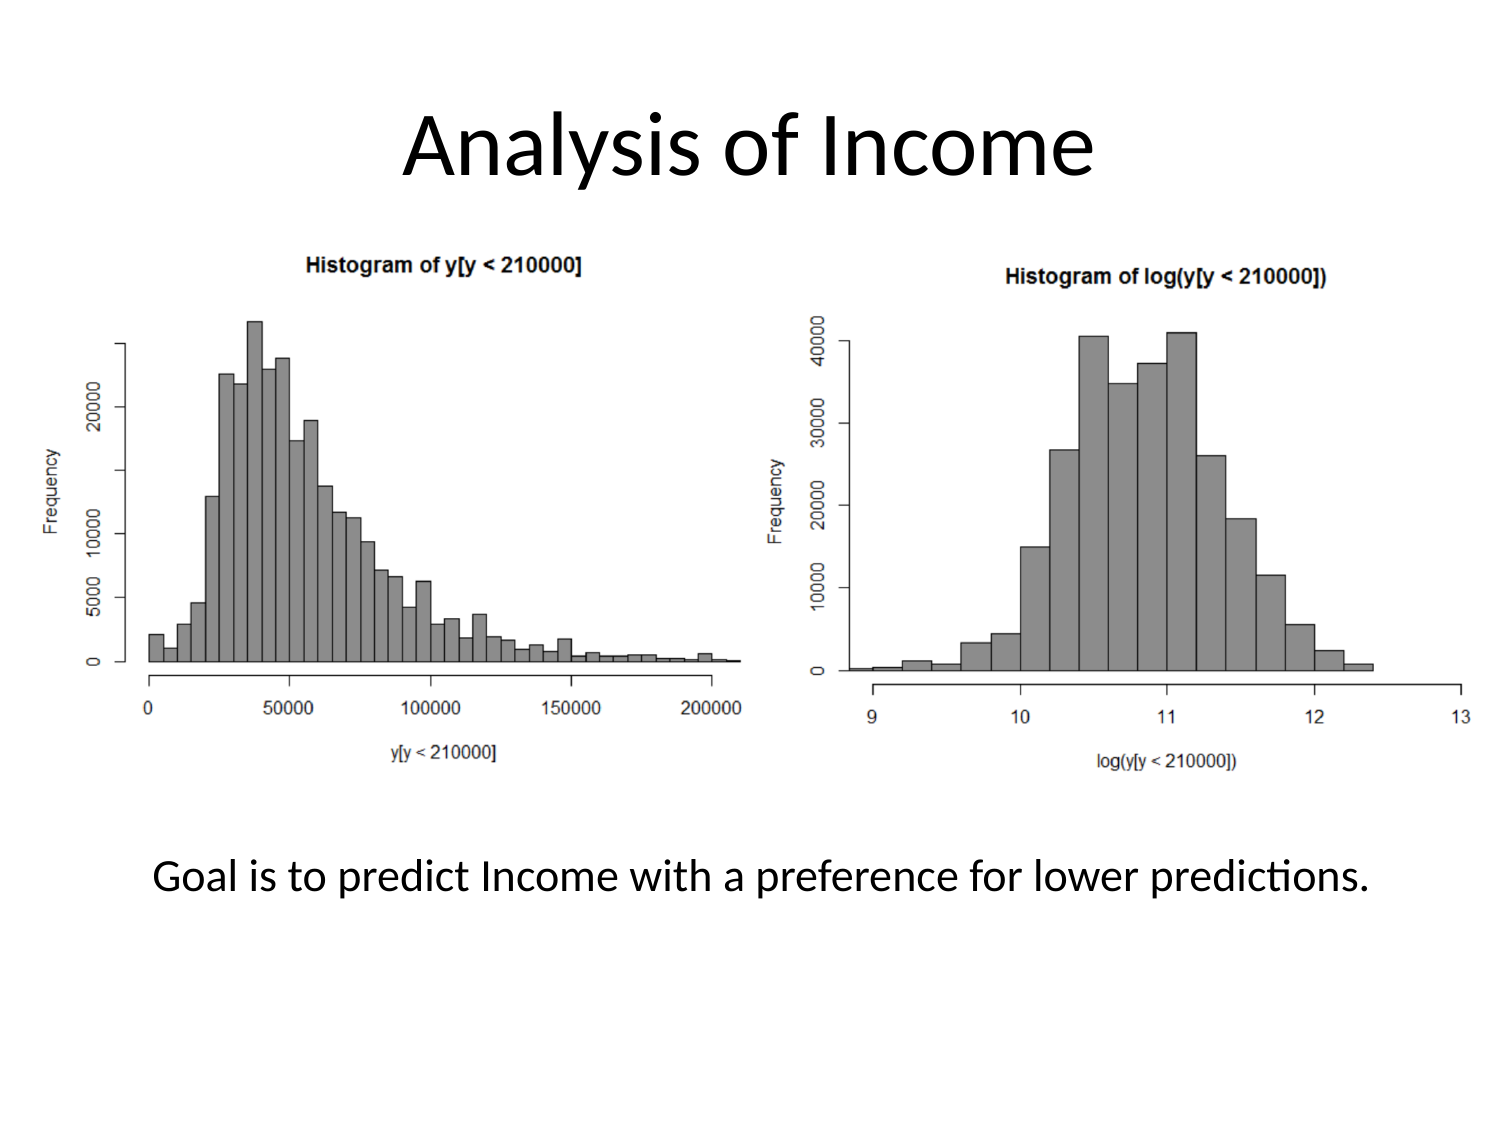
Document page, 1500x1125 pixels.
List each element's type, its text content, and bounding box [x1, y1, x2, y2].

picture [37, 237, 755, 776]
picture [762, 244, 1475, 789]
list Goal is to predict Income with a preference for lower predictions. [137, 837, 1388, 943]
title Analysis of Income [75, 45, 1425, 233]
